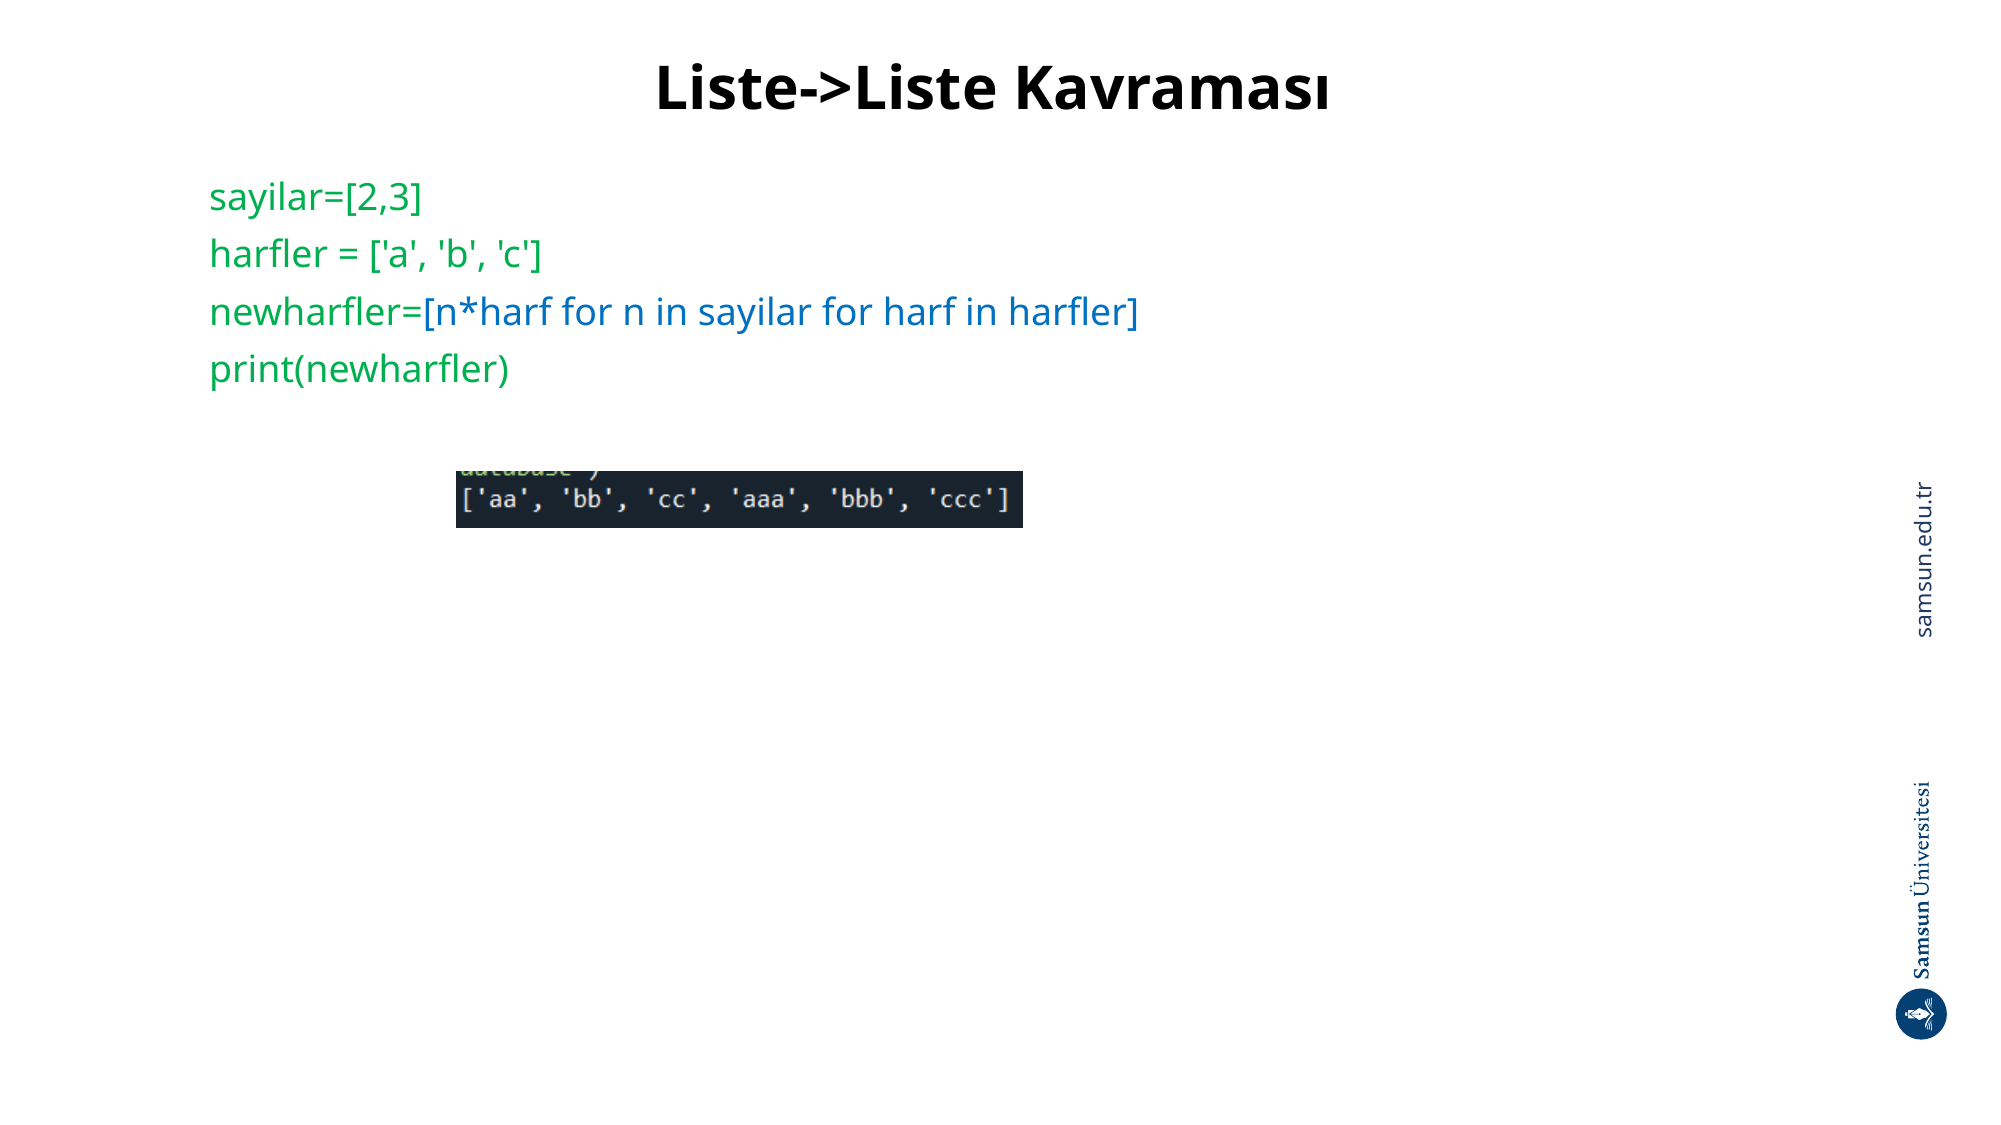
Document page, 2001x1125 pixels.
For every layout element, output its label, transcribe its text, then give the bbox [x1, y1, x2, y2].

text_box sayilar=[2,3] harfler = ['a', 'b', 'c'] newharfler=[n*harf for n in sayilar for harf in harfler] print(newharfler) [194, 165, 1724, 398]
picture [456, 471, 1023, 528]
title Liste->Liste Kavraması [99, 15, 1888, 166]
